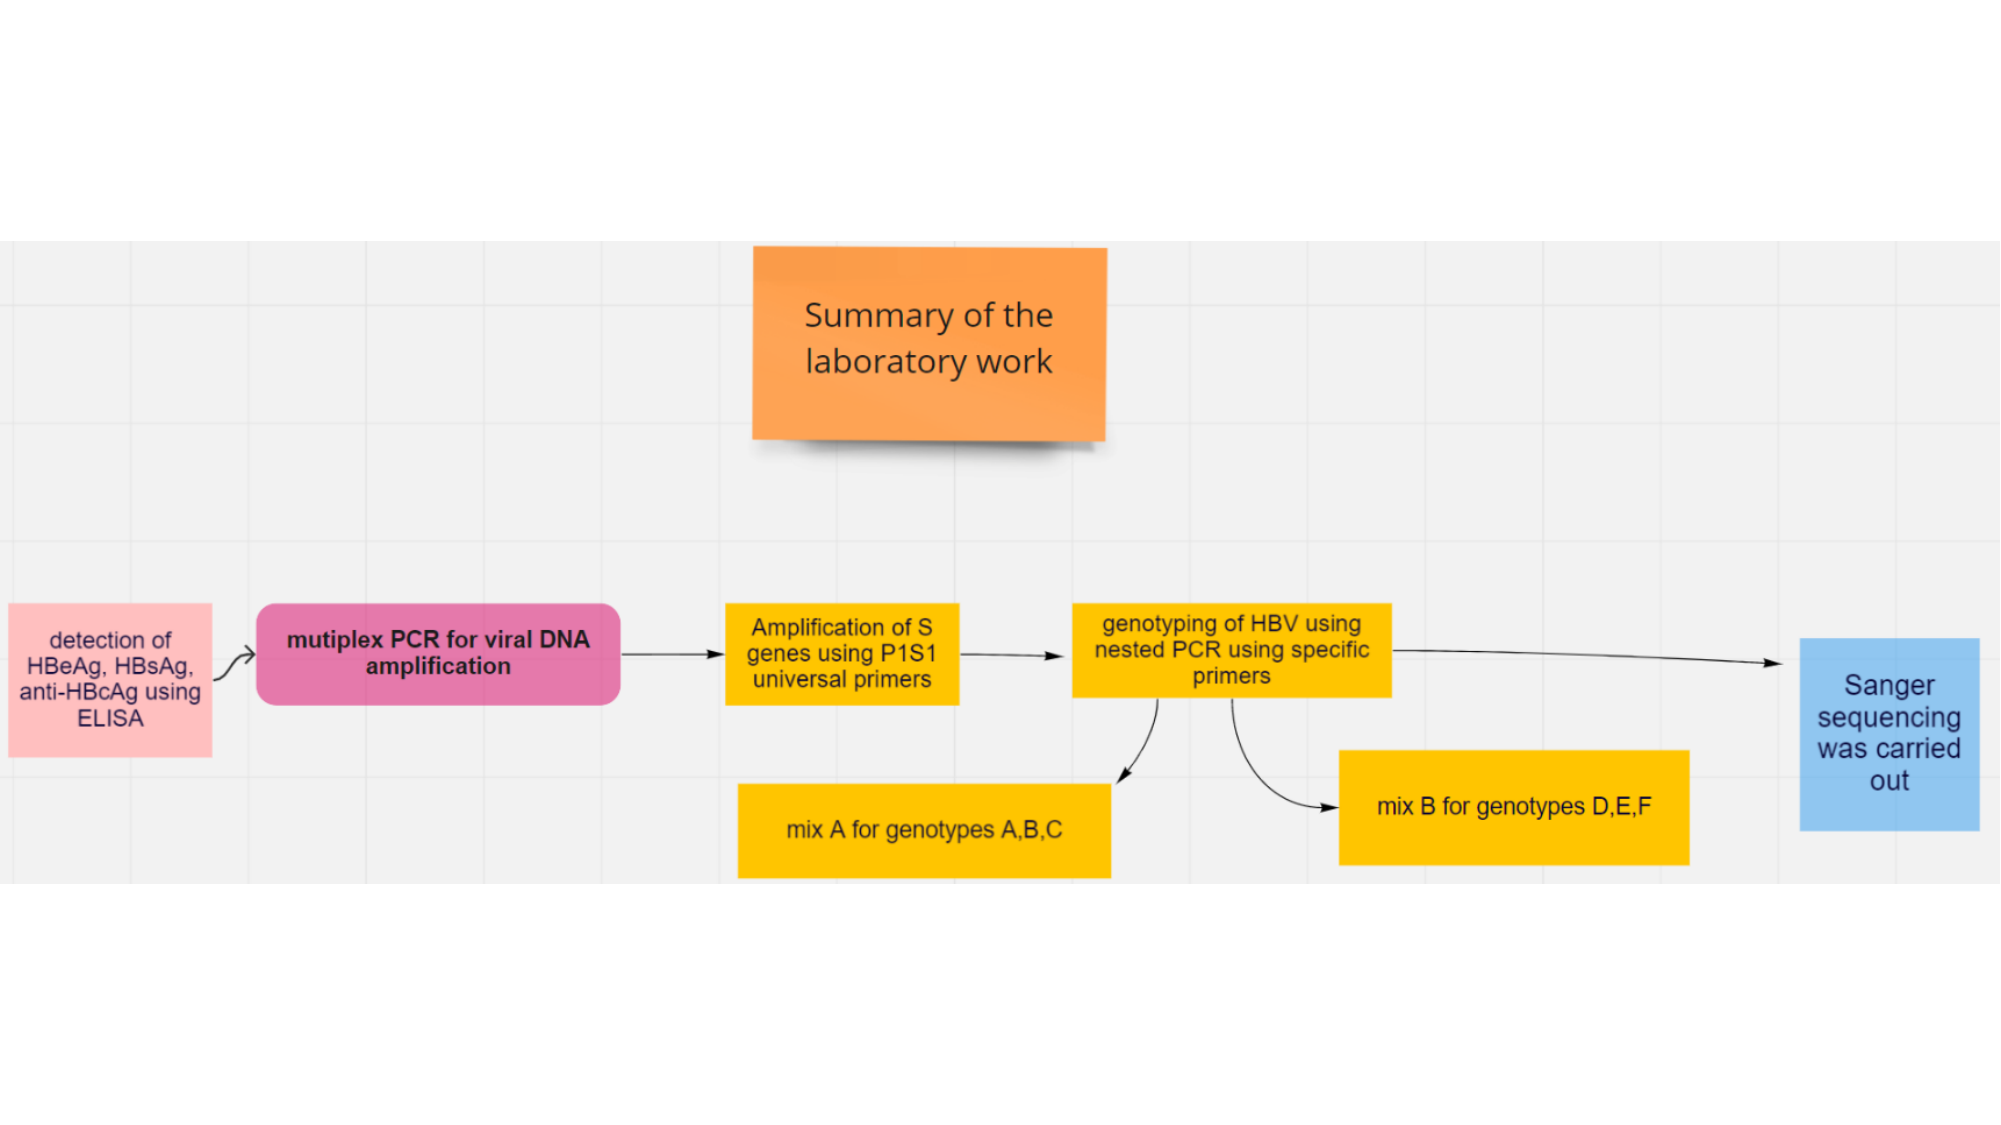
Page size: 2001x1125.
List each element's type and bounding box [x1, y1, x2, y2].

picture [0, 241, 2000, 884]
